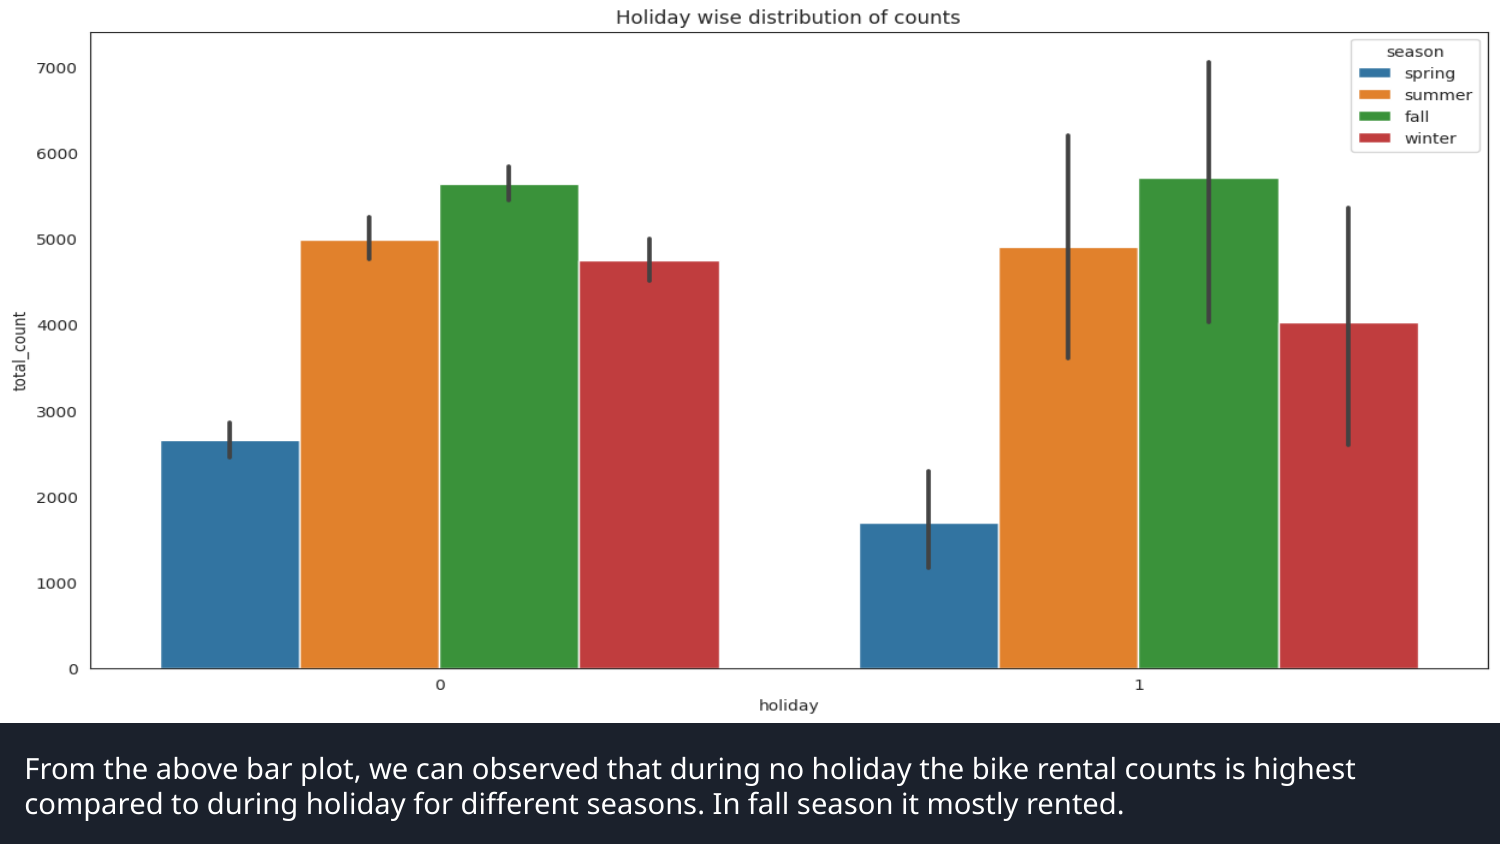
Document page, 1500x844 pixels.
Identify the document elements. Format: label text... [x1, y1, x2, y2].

picture [0, 0, 1500, 723]
text_box From the above bar plot, we can observed that during no holiday the bike rental counts is highest compared to during holiday for different seasons. In fall season it mostly rented. [9, 742, 1500, 828]
